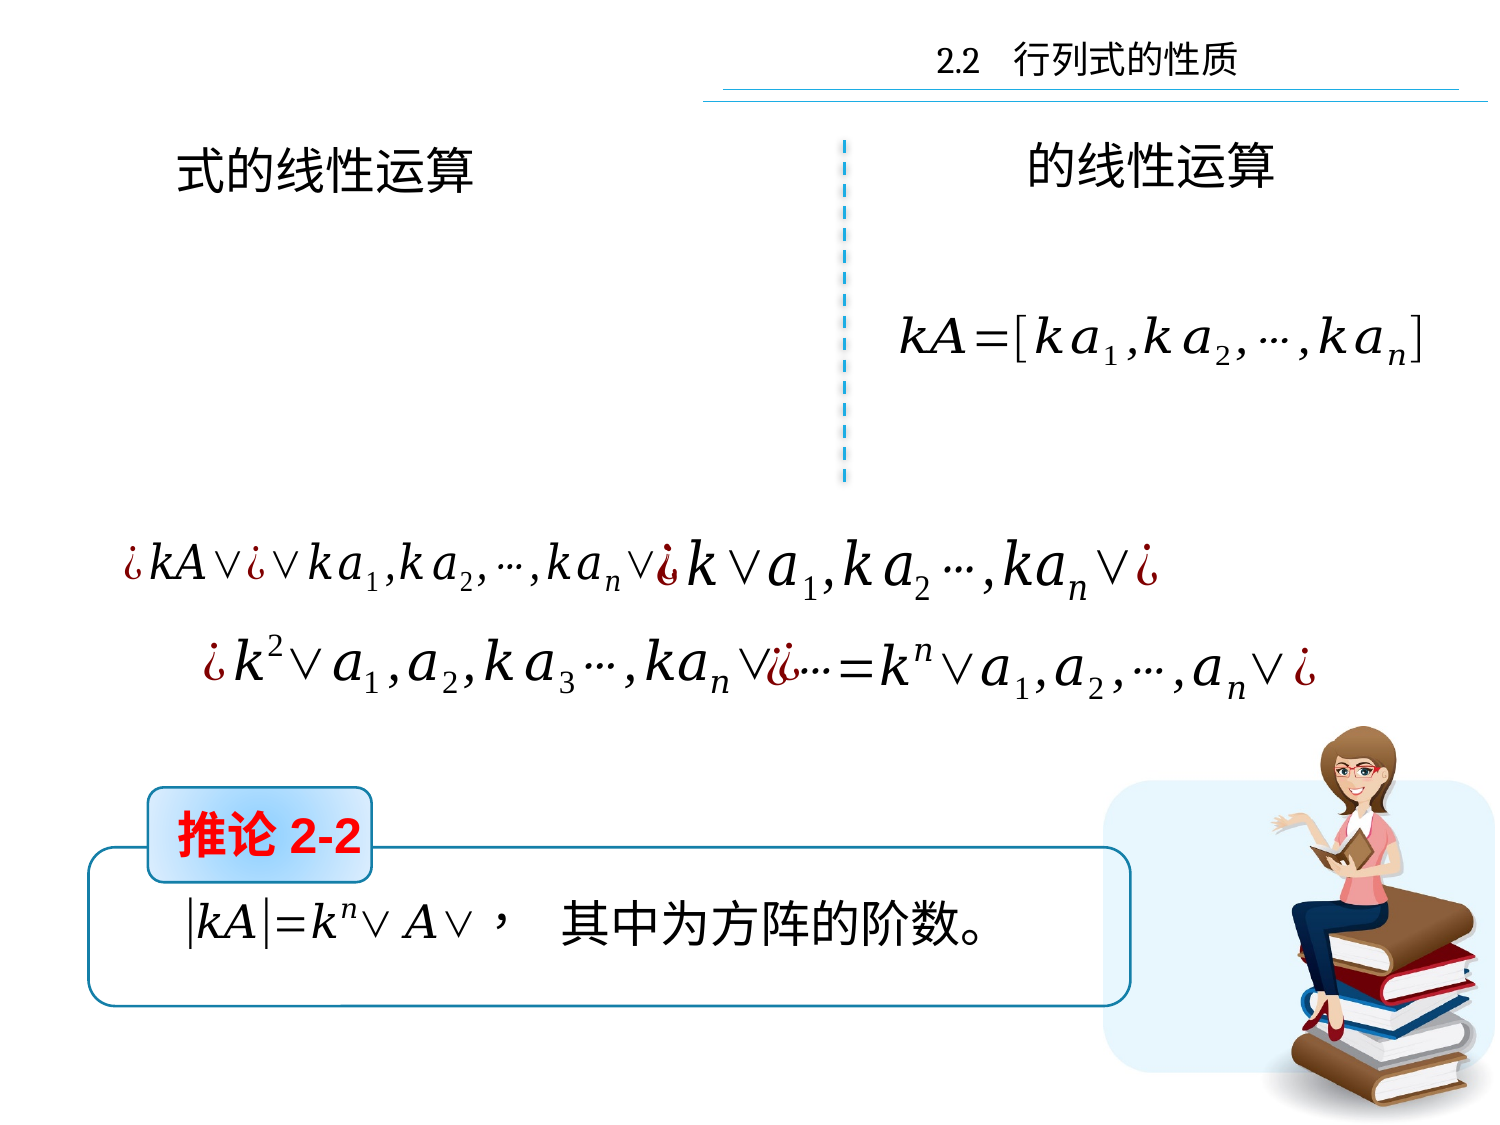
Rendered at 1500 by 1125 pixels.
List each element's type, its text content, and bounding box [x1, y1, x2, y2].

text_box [88, 787, 1131, 1007]
picture [1103, 726, 1496, 1125]
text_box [702, 89, 1489, 102]
text_box 2.2 行列式的性质 [749, 28, 1426, 84]
